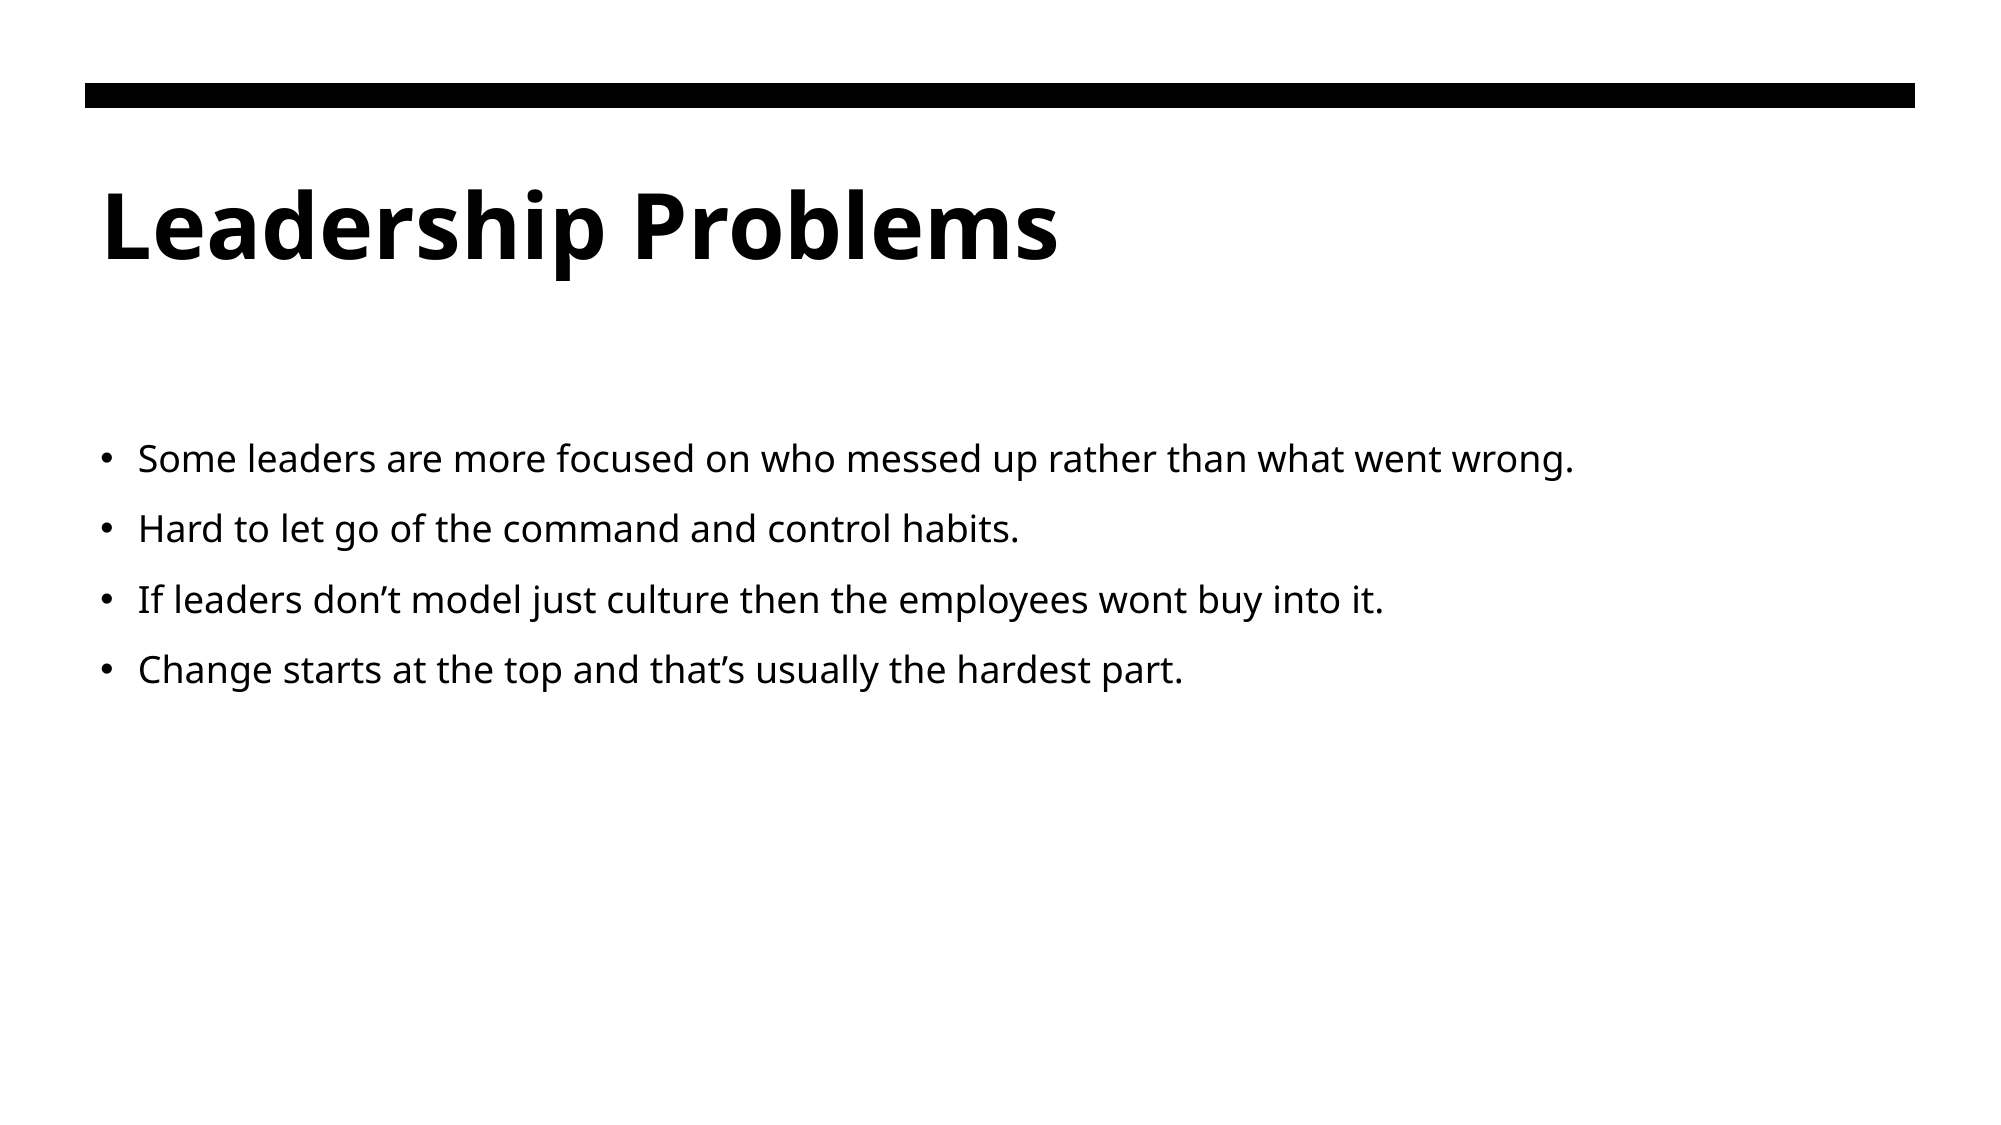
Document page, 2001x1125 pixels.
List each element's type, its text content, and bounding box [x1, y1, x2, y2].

list Some leaders are more focused on who messed up rather than what went wrong. Hard to let go of the command and control habits. If leaders don’t model just culture then the employees wont buy into it. Change starts at the top and that’s usually the hardest part. [85, 423, 1916, 1041]
title Leadership Problems [85, 160, 1916, 401]
